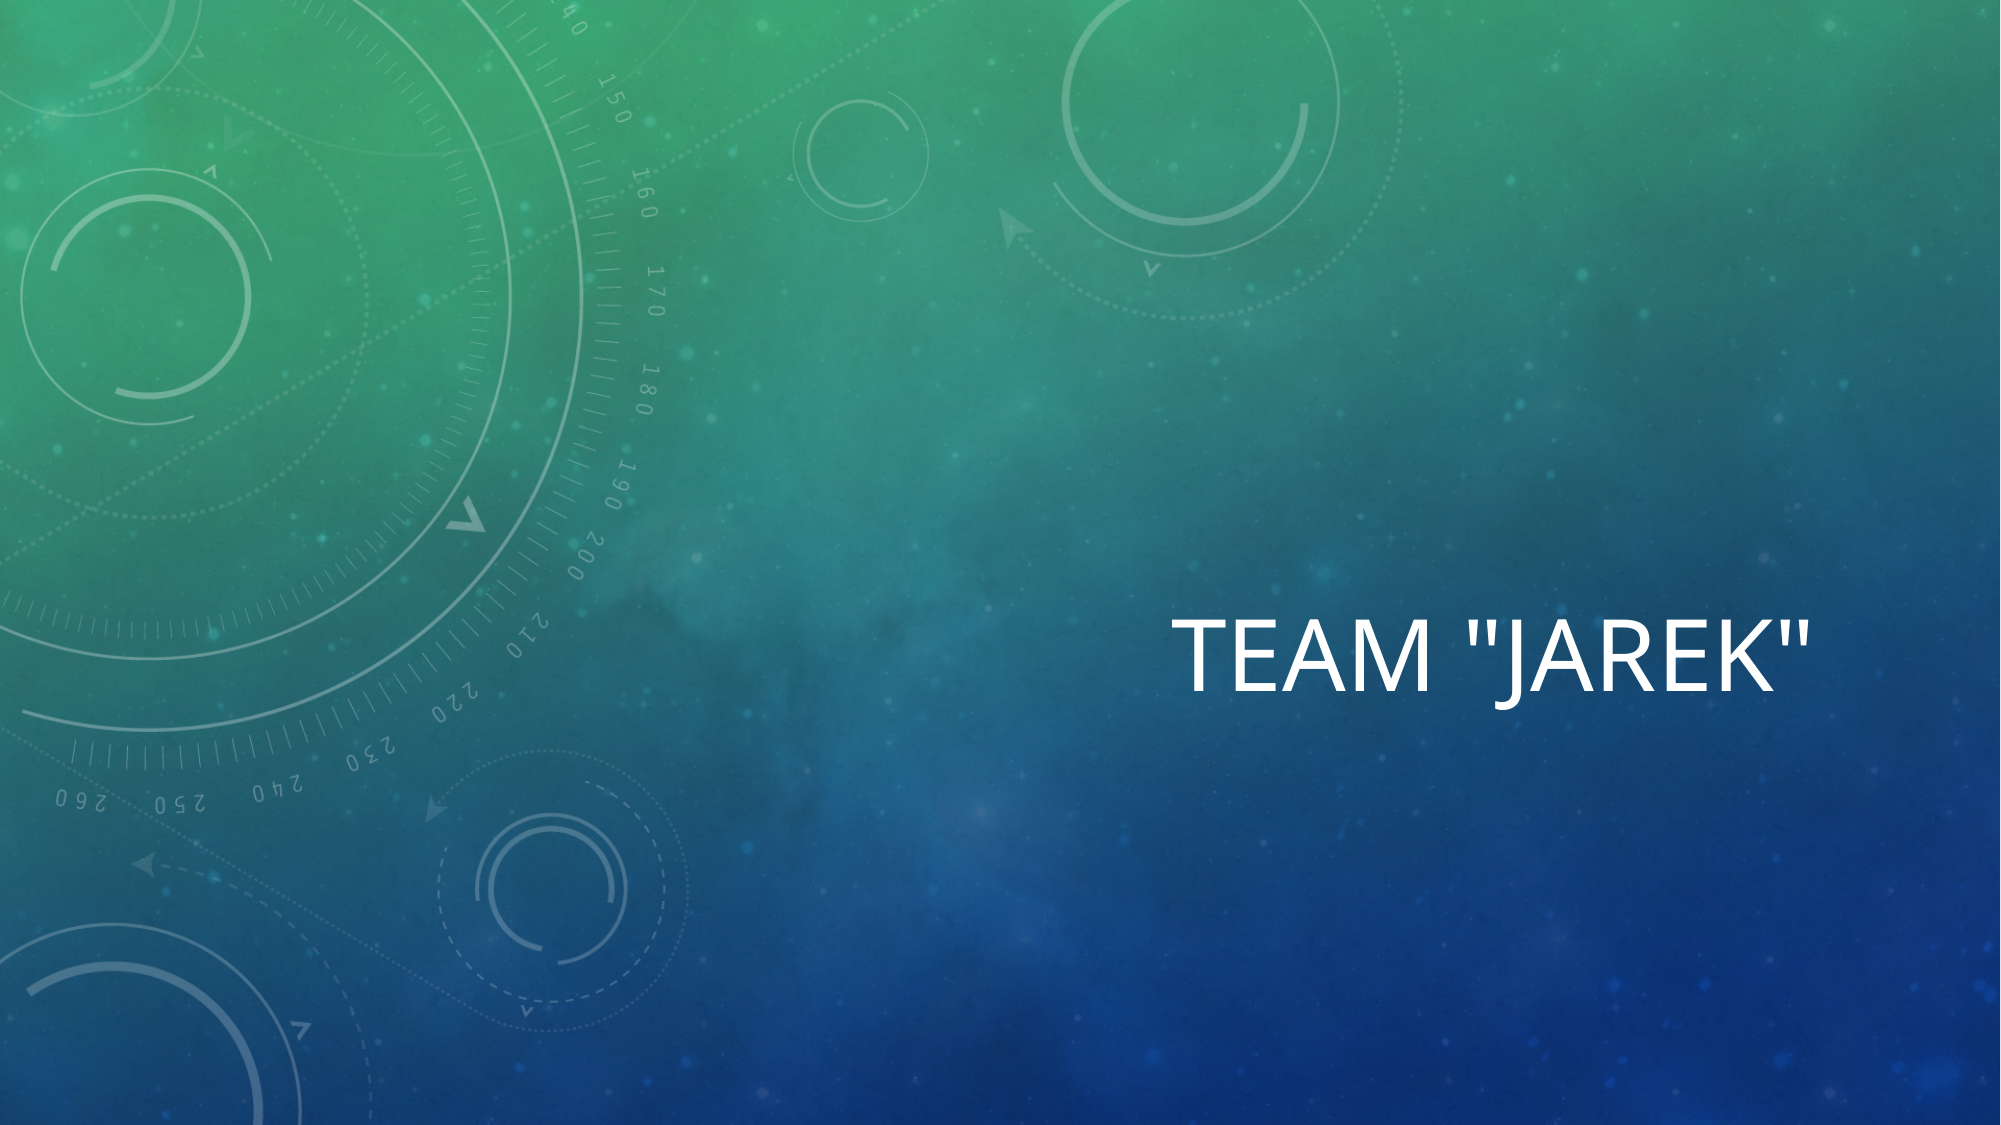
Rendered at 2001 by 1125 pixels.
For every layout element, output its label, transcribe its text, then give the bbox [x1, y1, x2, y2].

picture [0, 0, 2001, 1125]
title Team "Jarek" [650, 322, 1831, 720]
